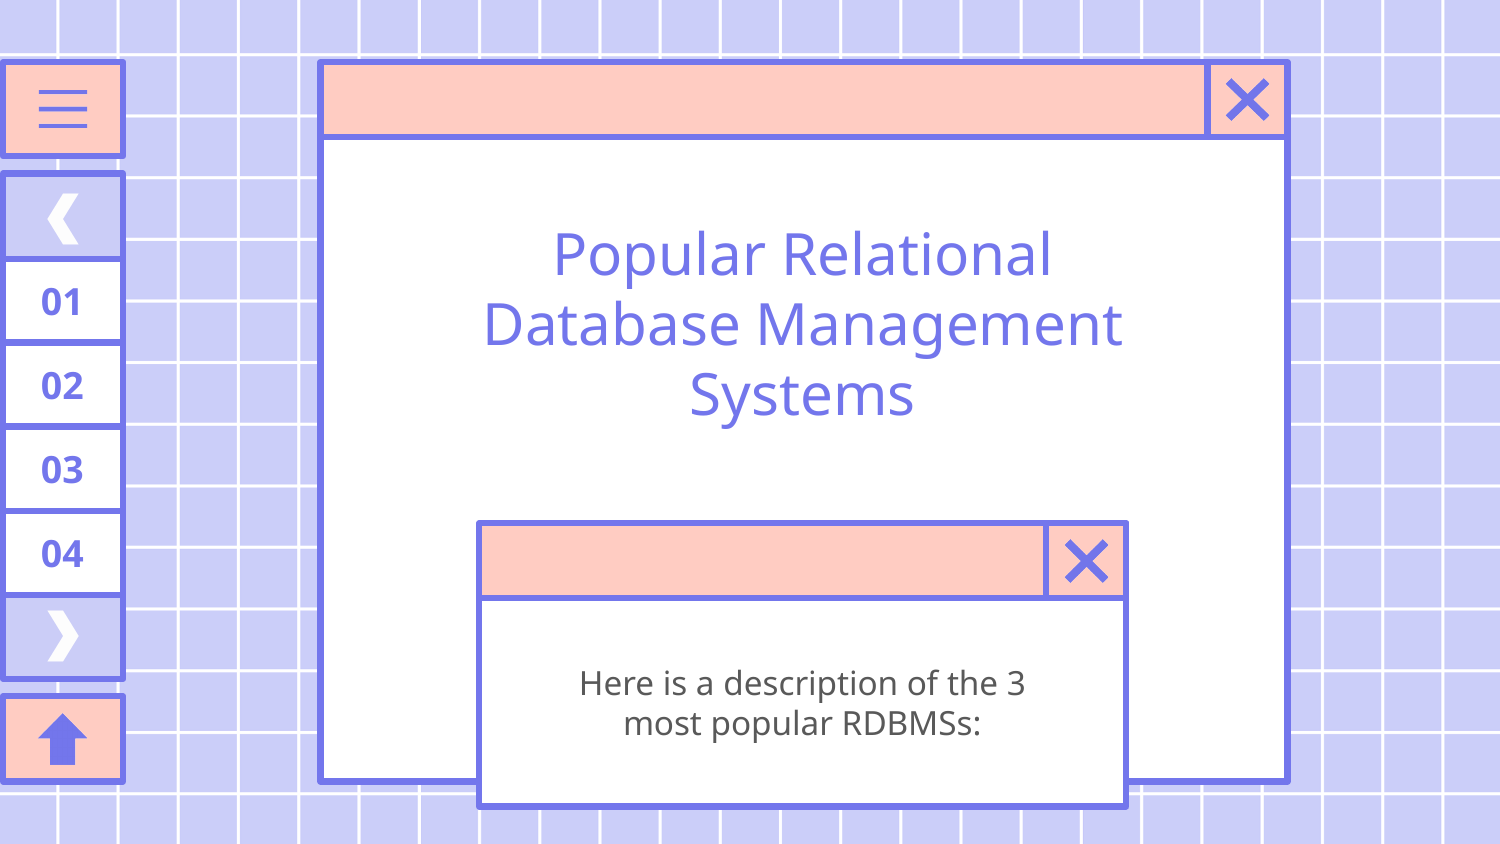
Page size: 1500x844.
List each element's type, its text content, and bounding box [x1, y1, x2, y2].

picture [38, 193, 88, 245]
picture [37, 713, 88, 765]
picture [38, 90, 88, 129]
text_box 01 [20, 281, 104, 319]
text_box 03 [20, 449, 104, 487]
text_box 04 [20, 533, 104, 572]
picture [38, 610, 88, 662]
text_box 02 [20, 365, 104, 403]
title Popular Relational Database Management Systems [427, 172, 1178, 472]
picture [0, 0, 1500, 844]
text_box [478, 523, 1127, 807]
